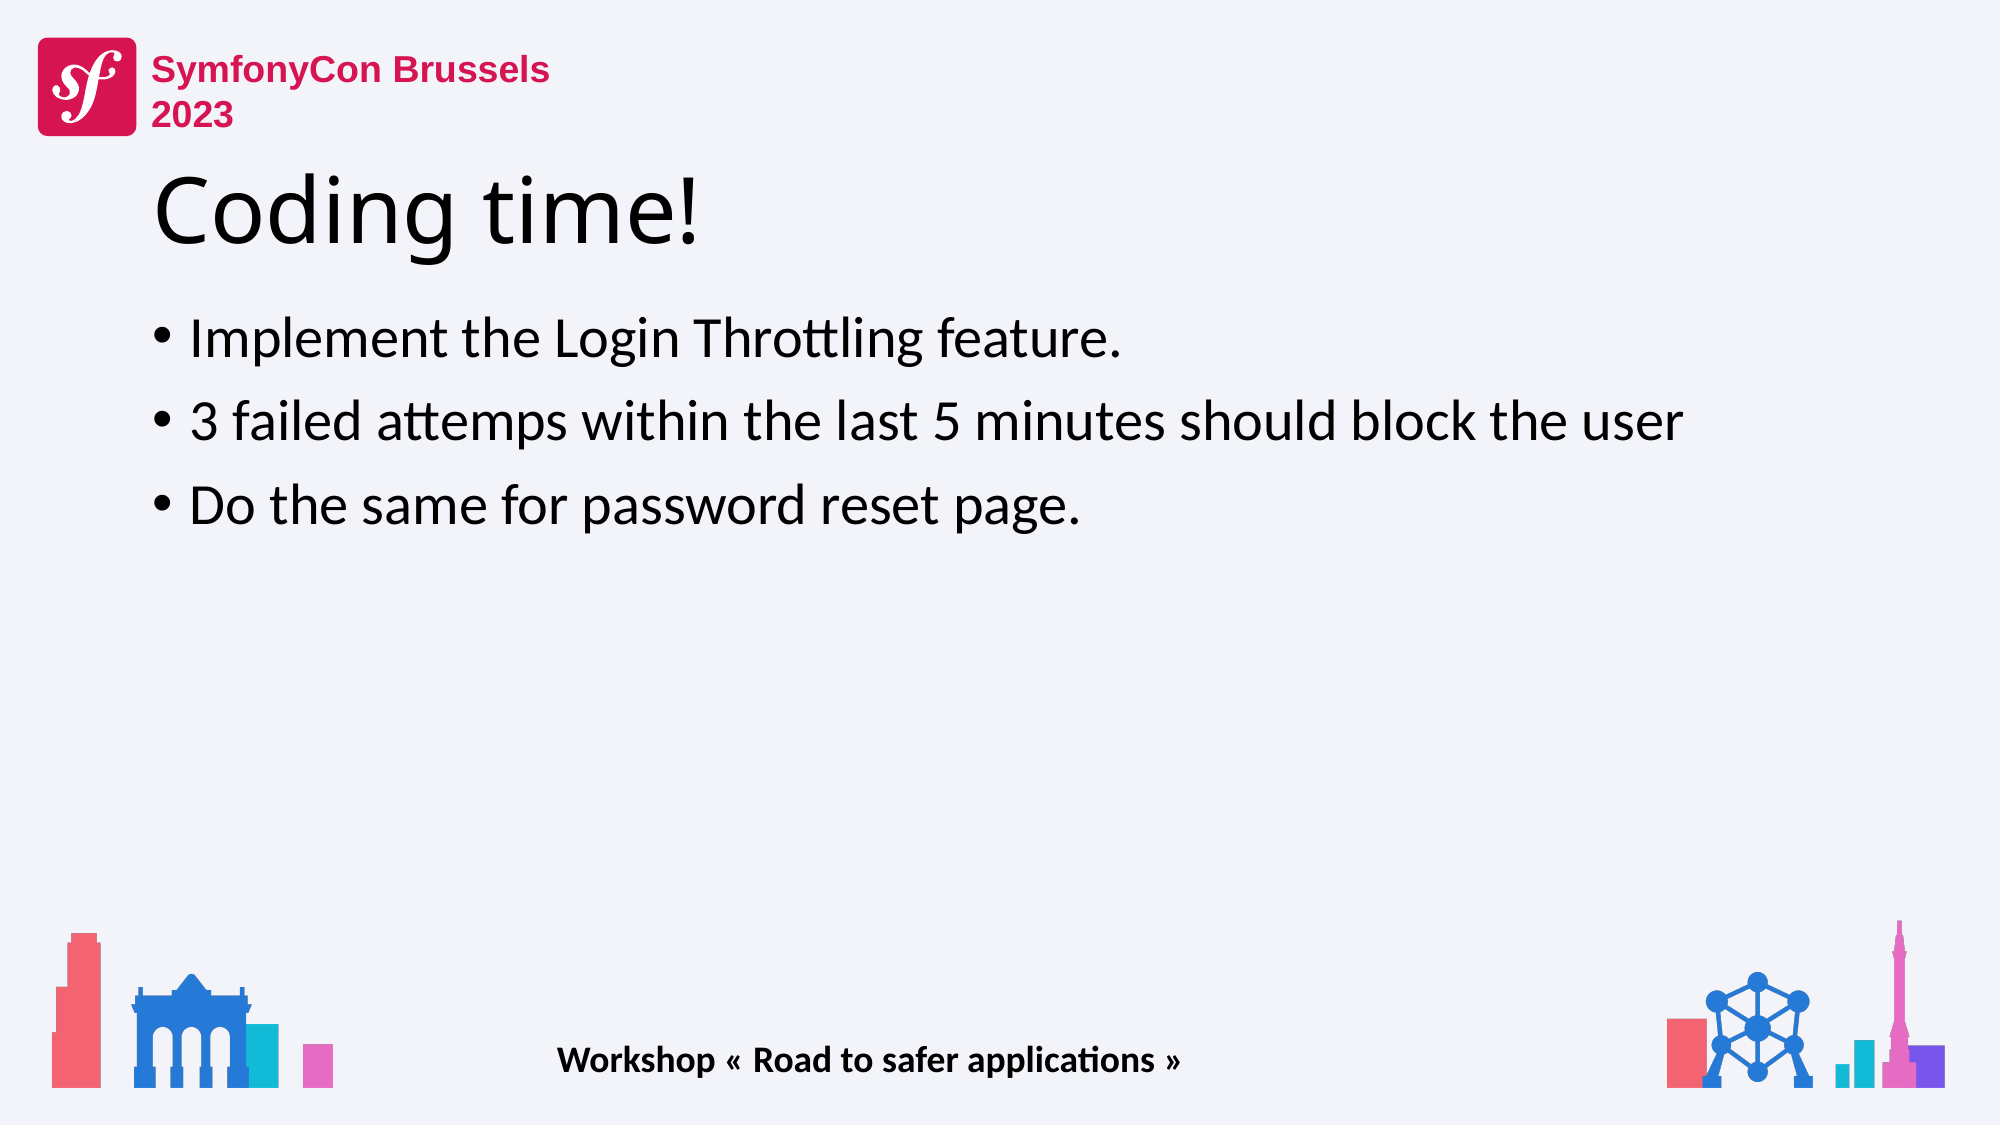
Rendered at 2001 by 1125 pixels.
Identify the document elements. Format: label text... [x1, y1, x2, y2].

picture [1667, 899, 2001, 1088]
picture [0, 899, 333, 1088]
title Coding time! [137, 150, 1863, 278]
list Implement the Login Throttling feature. 3 failed attemps within the last 5 minutes should block the user Do the same for password reset page. [137, 299, 1863, 1014]
